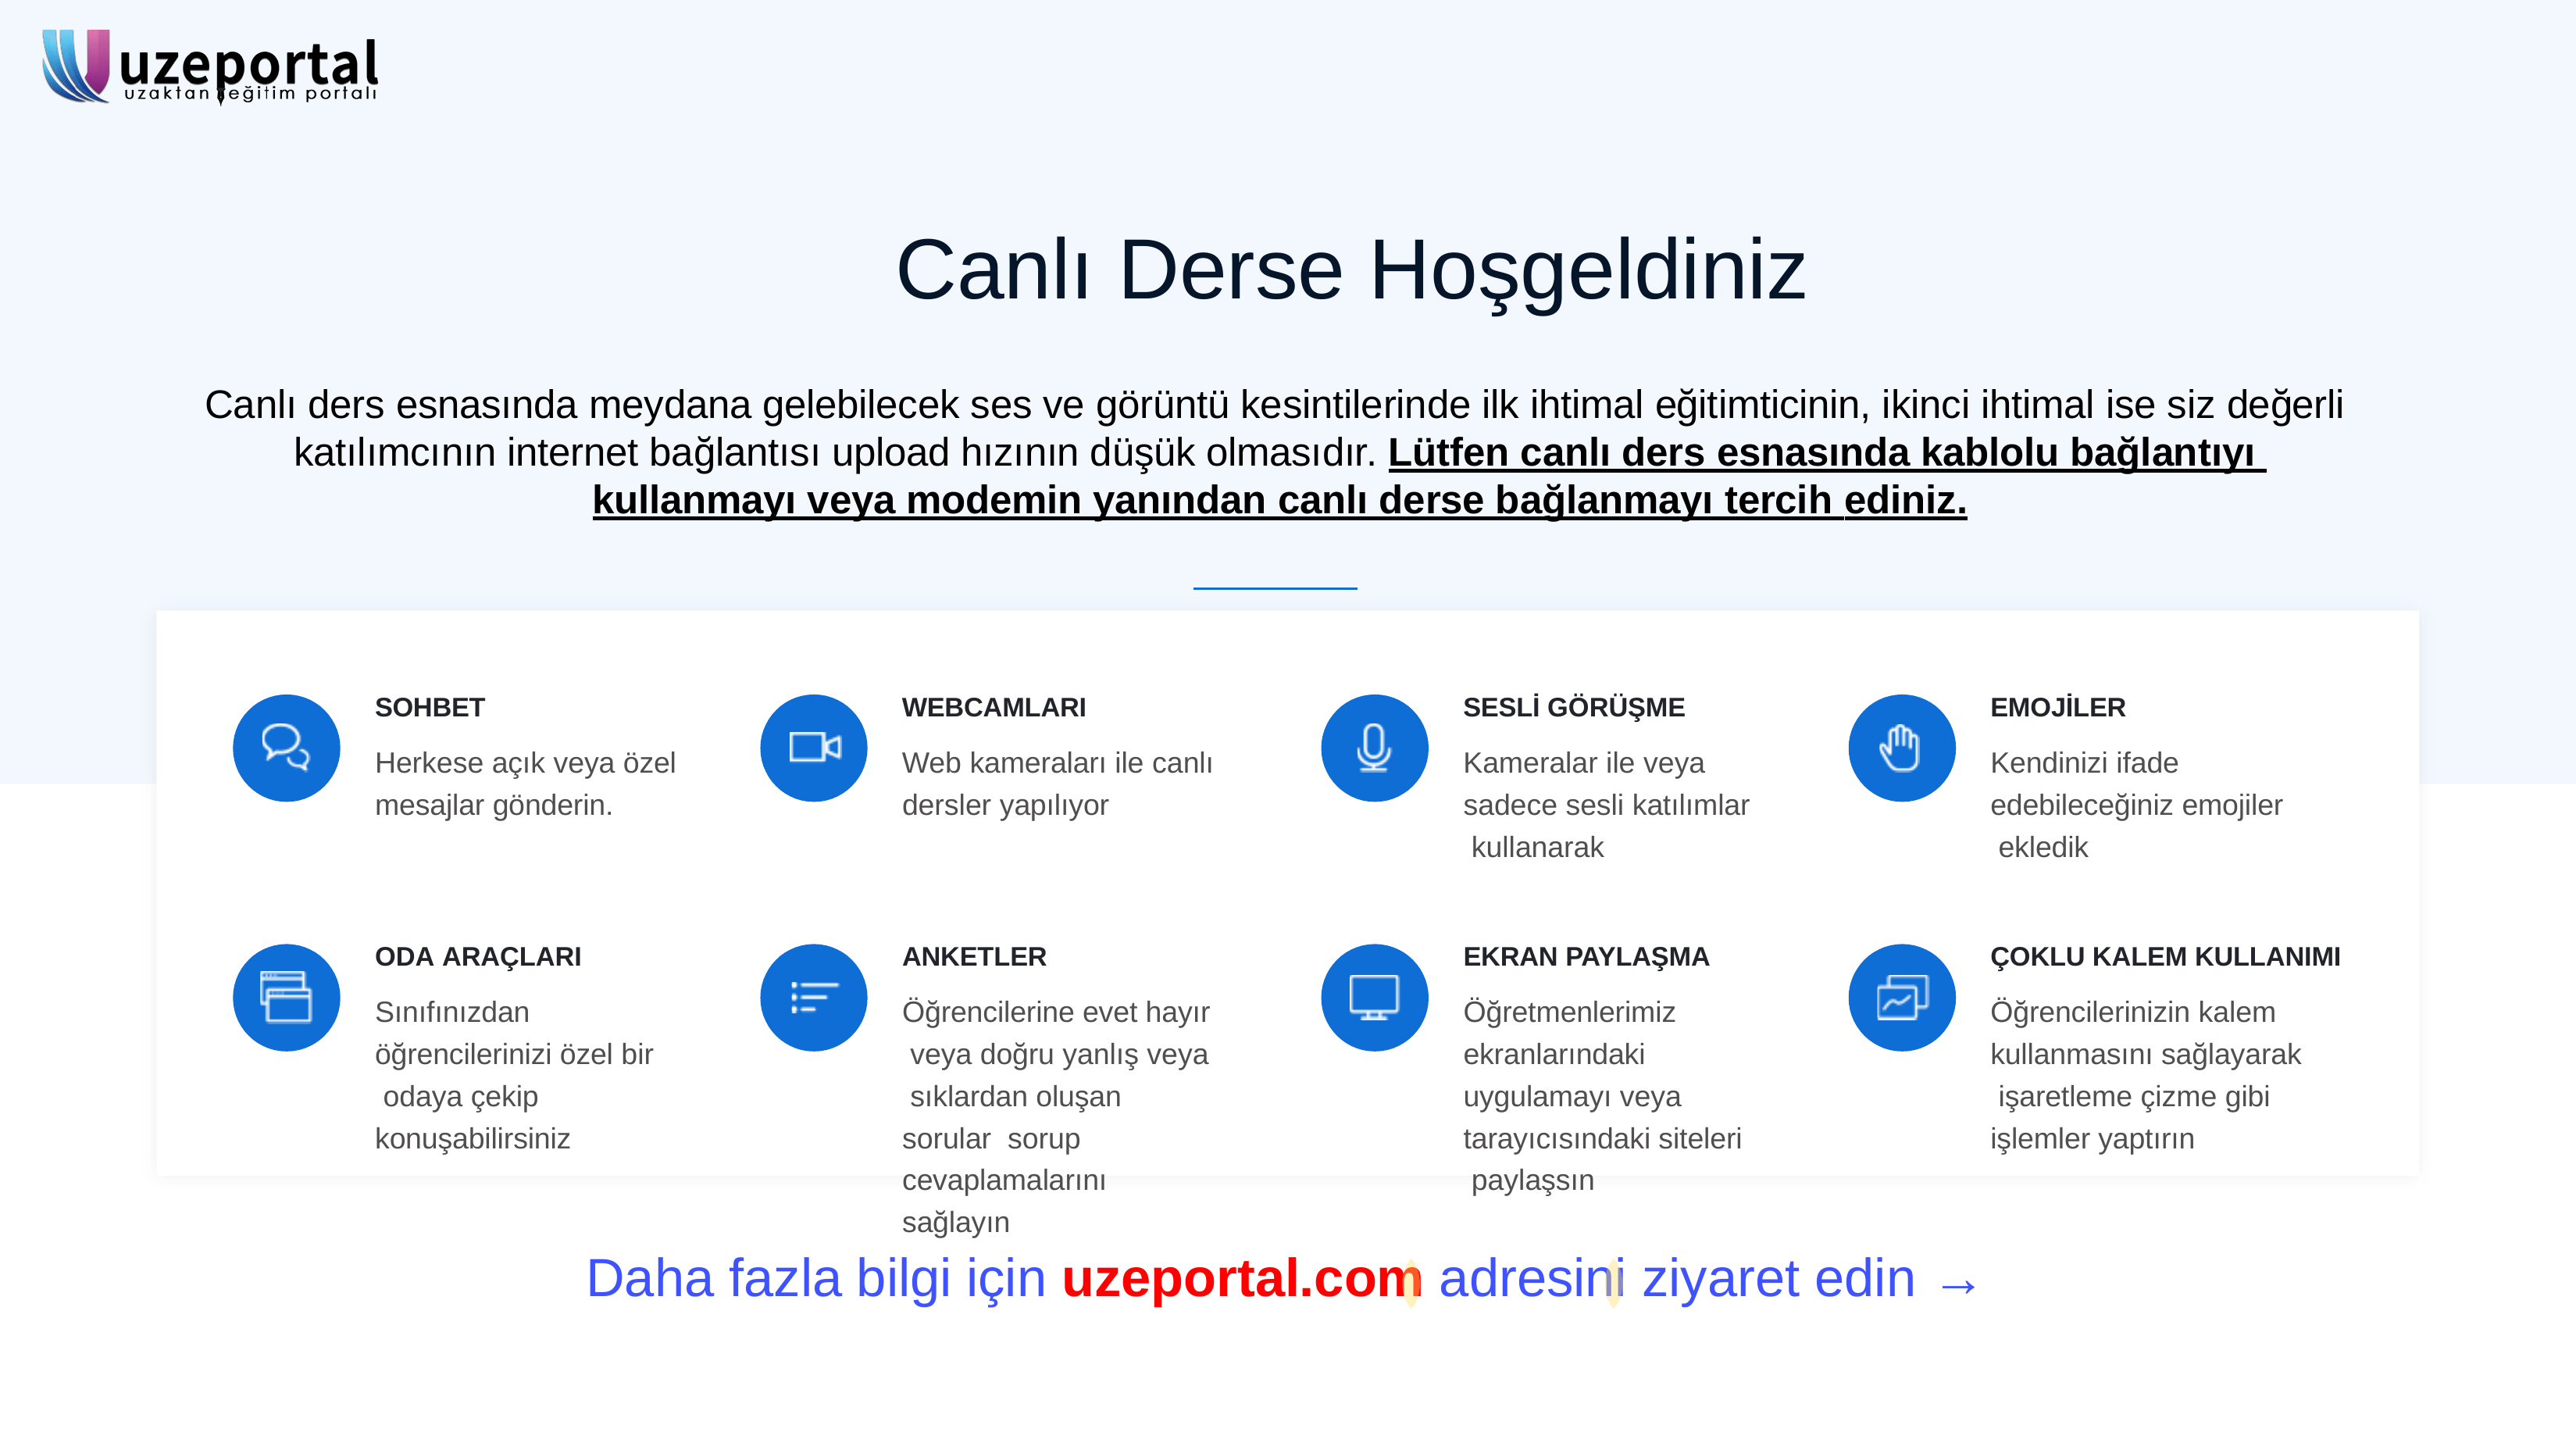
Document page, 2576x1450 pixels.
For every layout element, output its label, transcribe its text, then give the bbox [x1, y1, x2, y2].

text_box [1402, 1259, 1420, 1309]
text_box ANKETLER Öğrencilerine evet hayır veya doğru yanlış veya sıklardan oluşan sorular sorup cevaplamalarını sağlayın [900, 1210, 1215, 1239]
text_box [1604, 1259, 1623, 1309]
text_box Daha fazla bilgi için uzeportal.com adresini ziyaret edin → [584, 1241, 1991, 1308]
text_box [0, 0, 2576, 1202]
